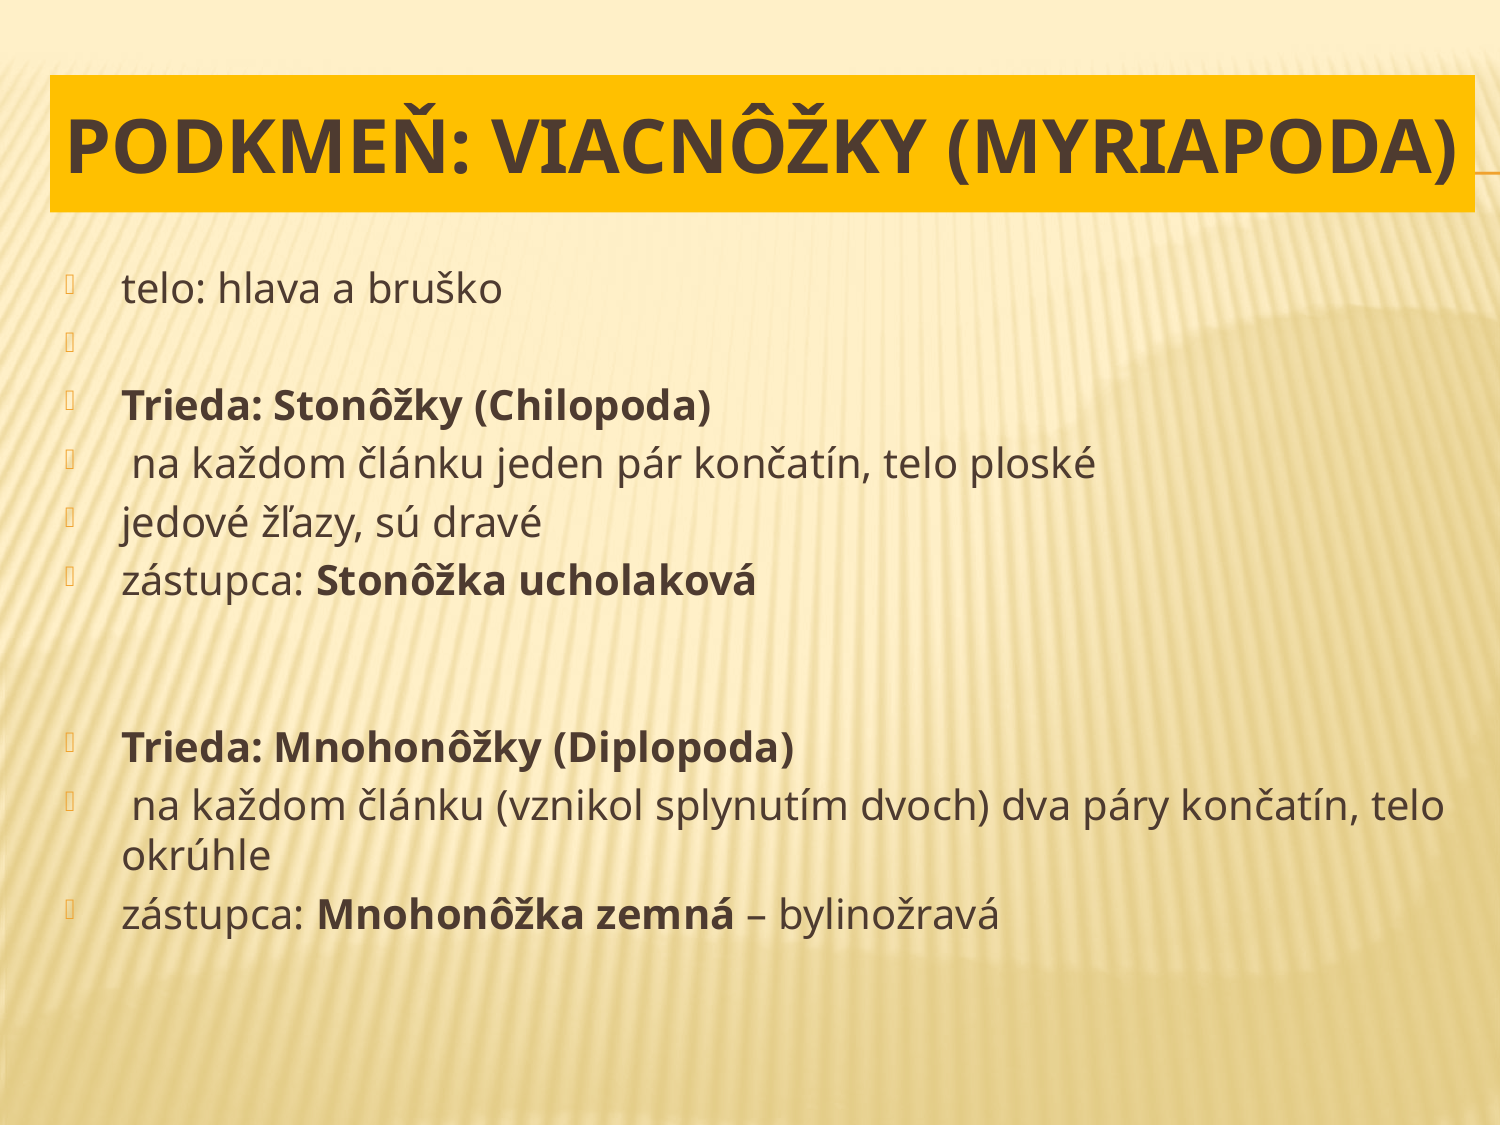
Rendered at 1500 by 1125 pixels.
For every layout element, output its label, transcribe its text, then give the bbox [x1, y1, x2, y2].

title Podkmeň: Viacnôžky (Myriapoda) [50, 75, 1475, 213]
list telo: hlava a bruško Trieda: Stonôžky (Chilopoda) na každom článku jeden pár končatín, telo ploské jedové žľazy, sú dravé zástupca: Stonôžka ucholaková Trieda: Mnohonôžky (Diplopoda) na každom článku (vznikol splynutím dvoch) dva páry končatín, telo okrúhle zástupca: Mnohonôžka zemná – bylinožravá [50, 254, 1475, 998]
